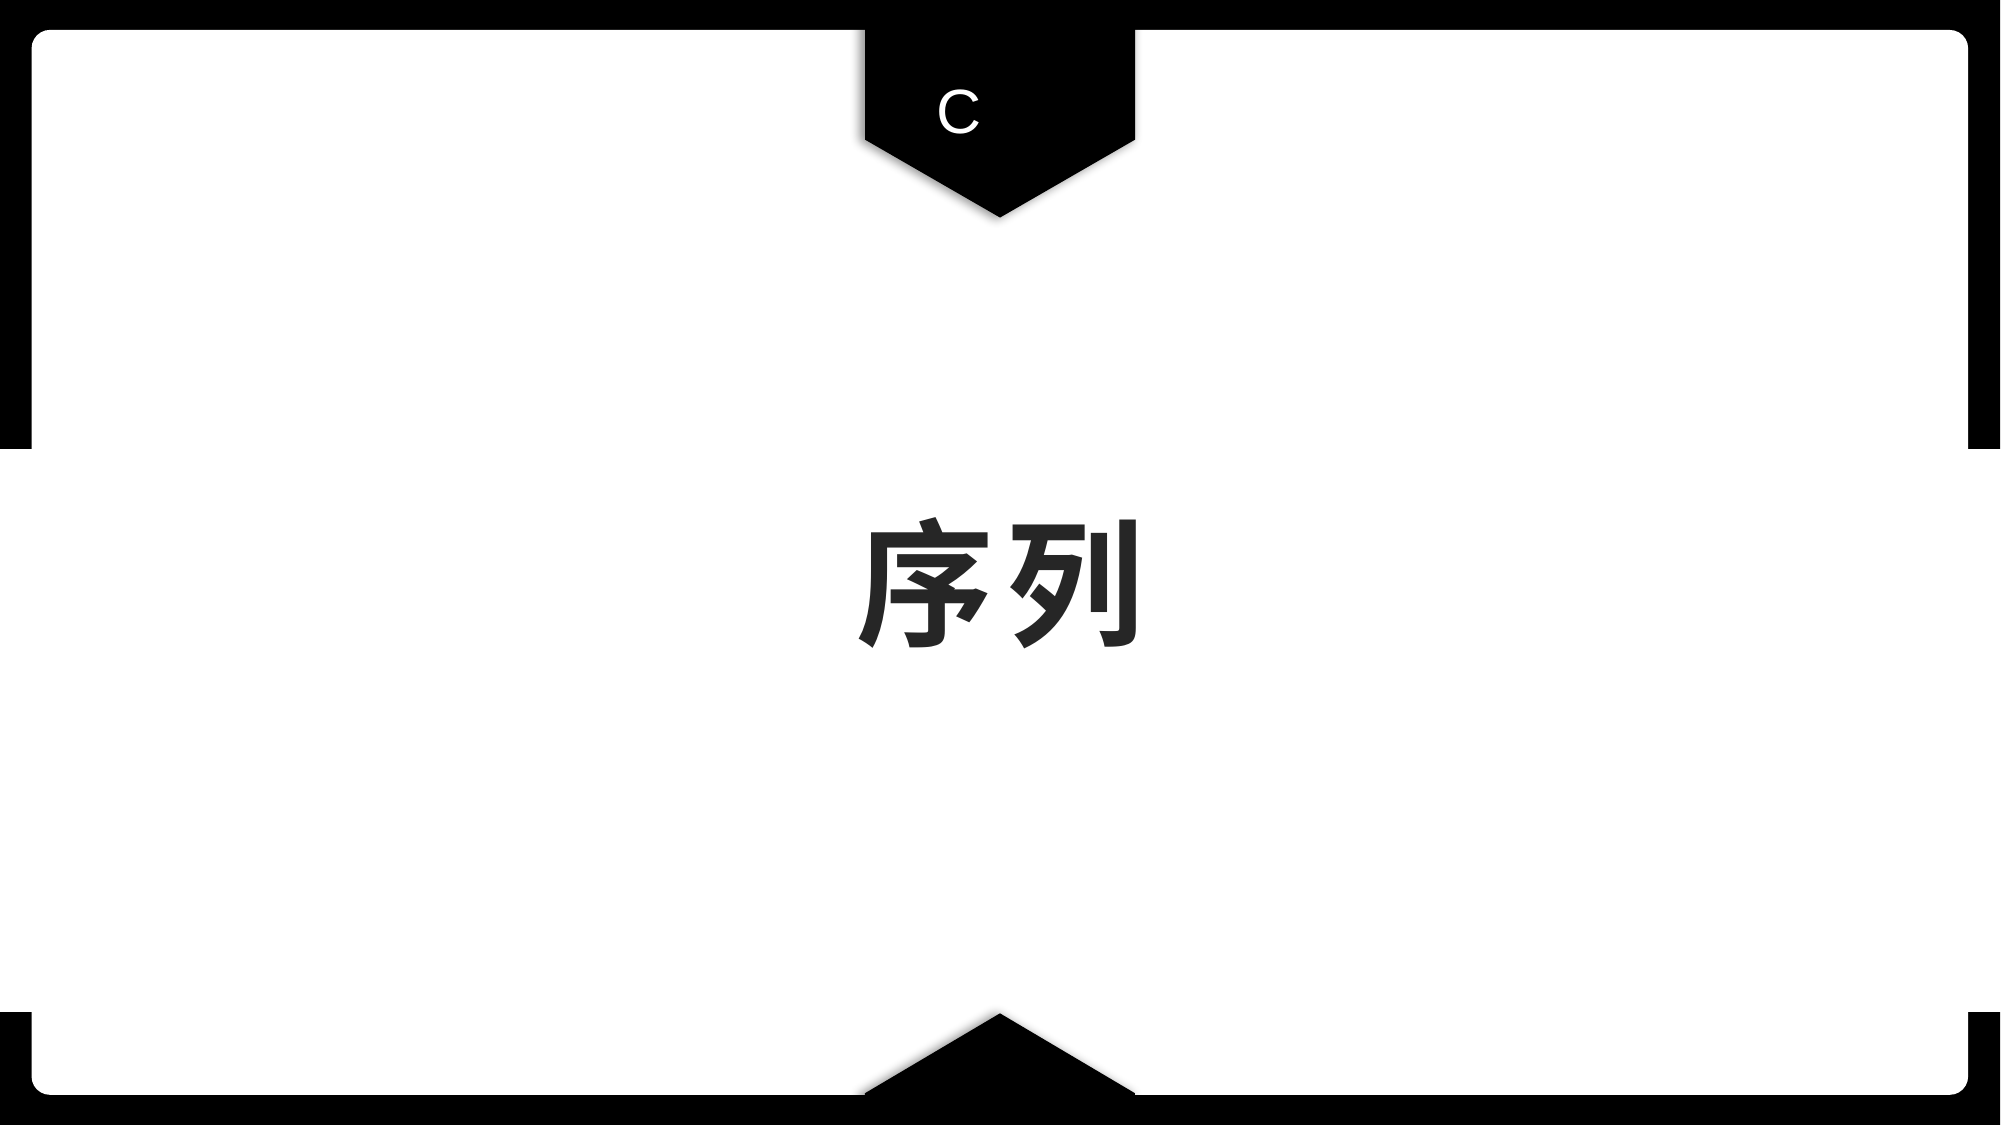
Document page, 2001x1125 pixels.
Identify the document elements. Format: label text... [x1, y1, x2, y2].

title 序列 [425, 461, 1575, 663]
text_box C [922, 63, 1078, 156]
